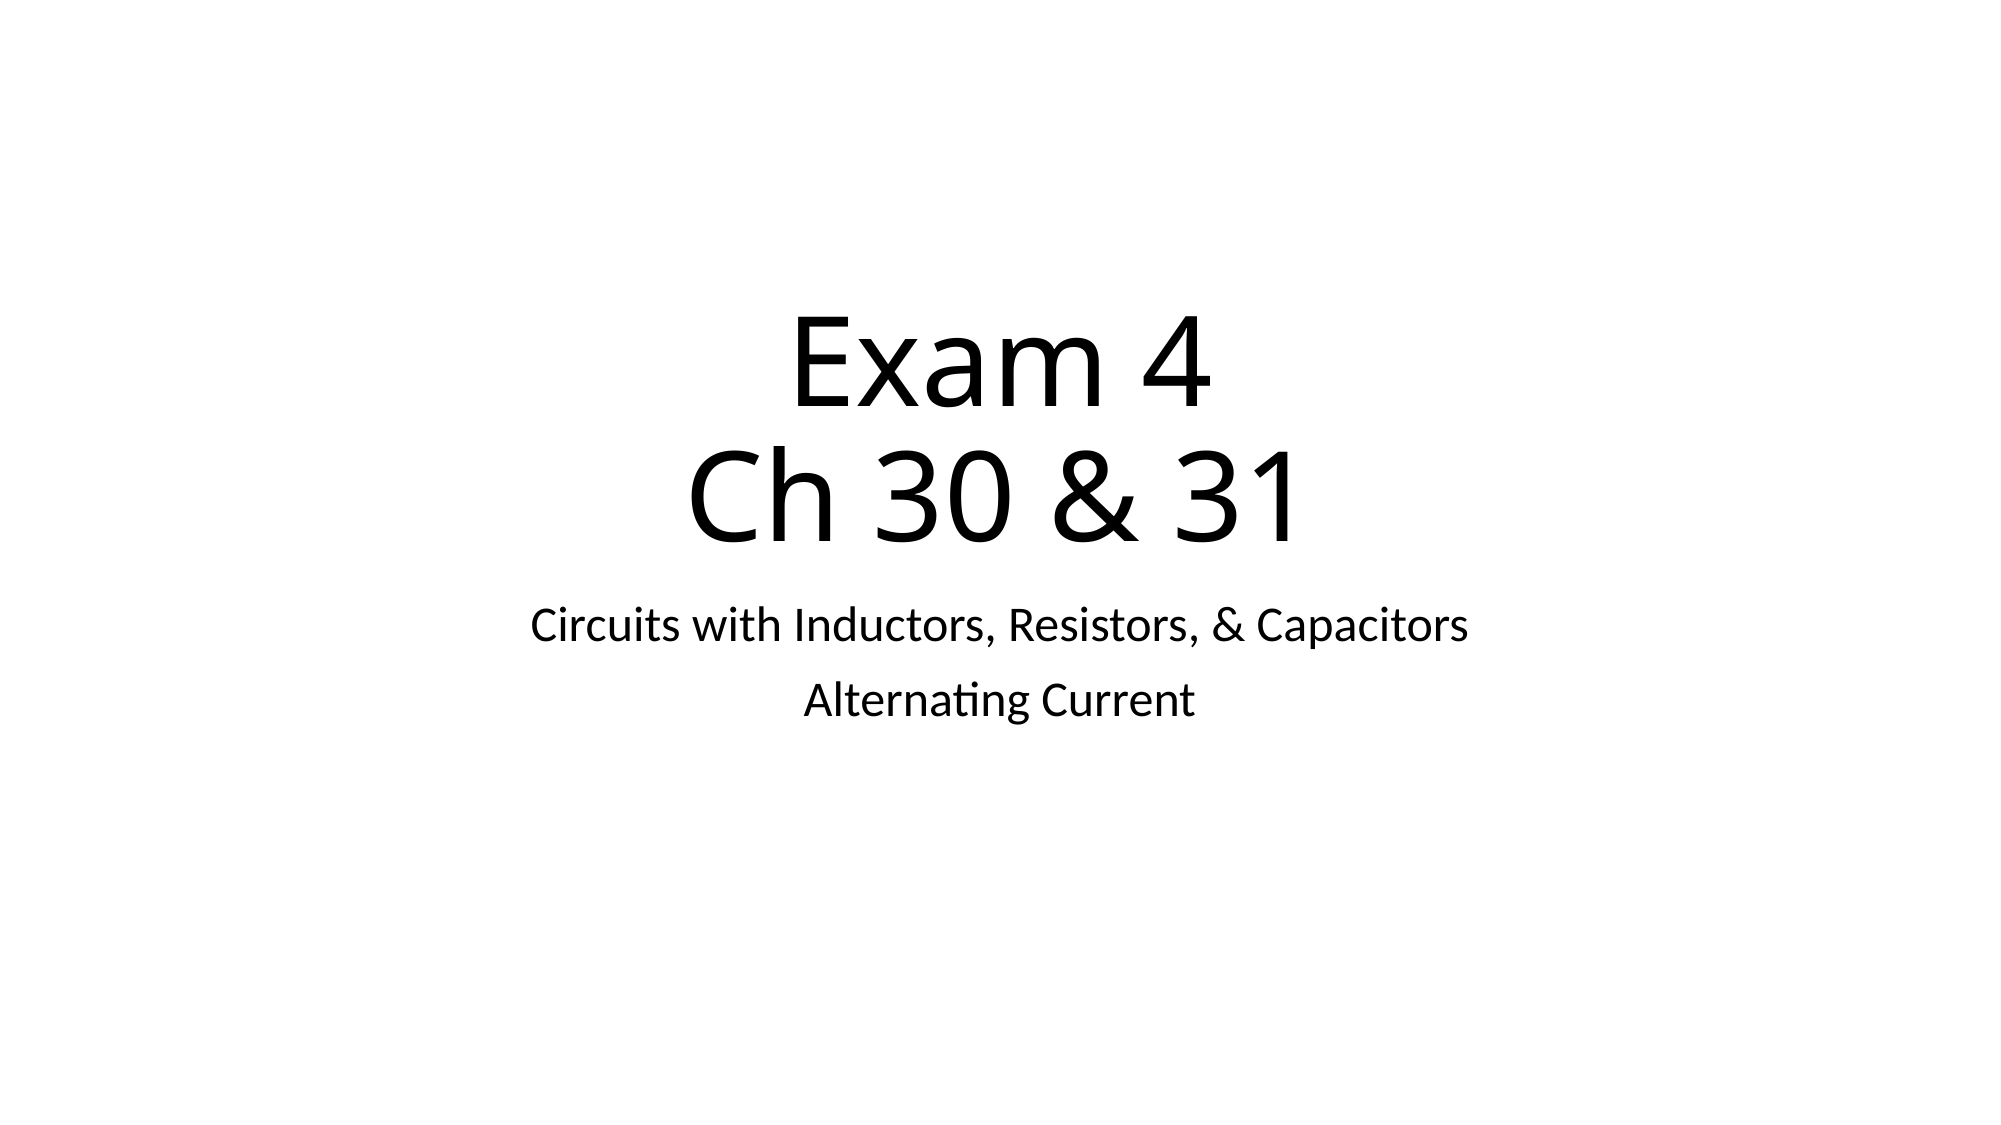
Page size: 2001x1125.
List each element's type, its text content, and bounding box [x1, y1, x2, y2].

subtitle Circuits with Inductors, Resistors, & Capacitors Alternating Current [249, 590, 1750, 863]
title Exam 4 Ch 30 & 31 [249, 184, 1750, 576]
